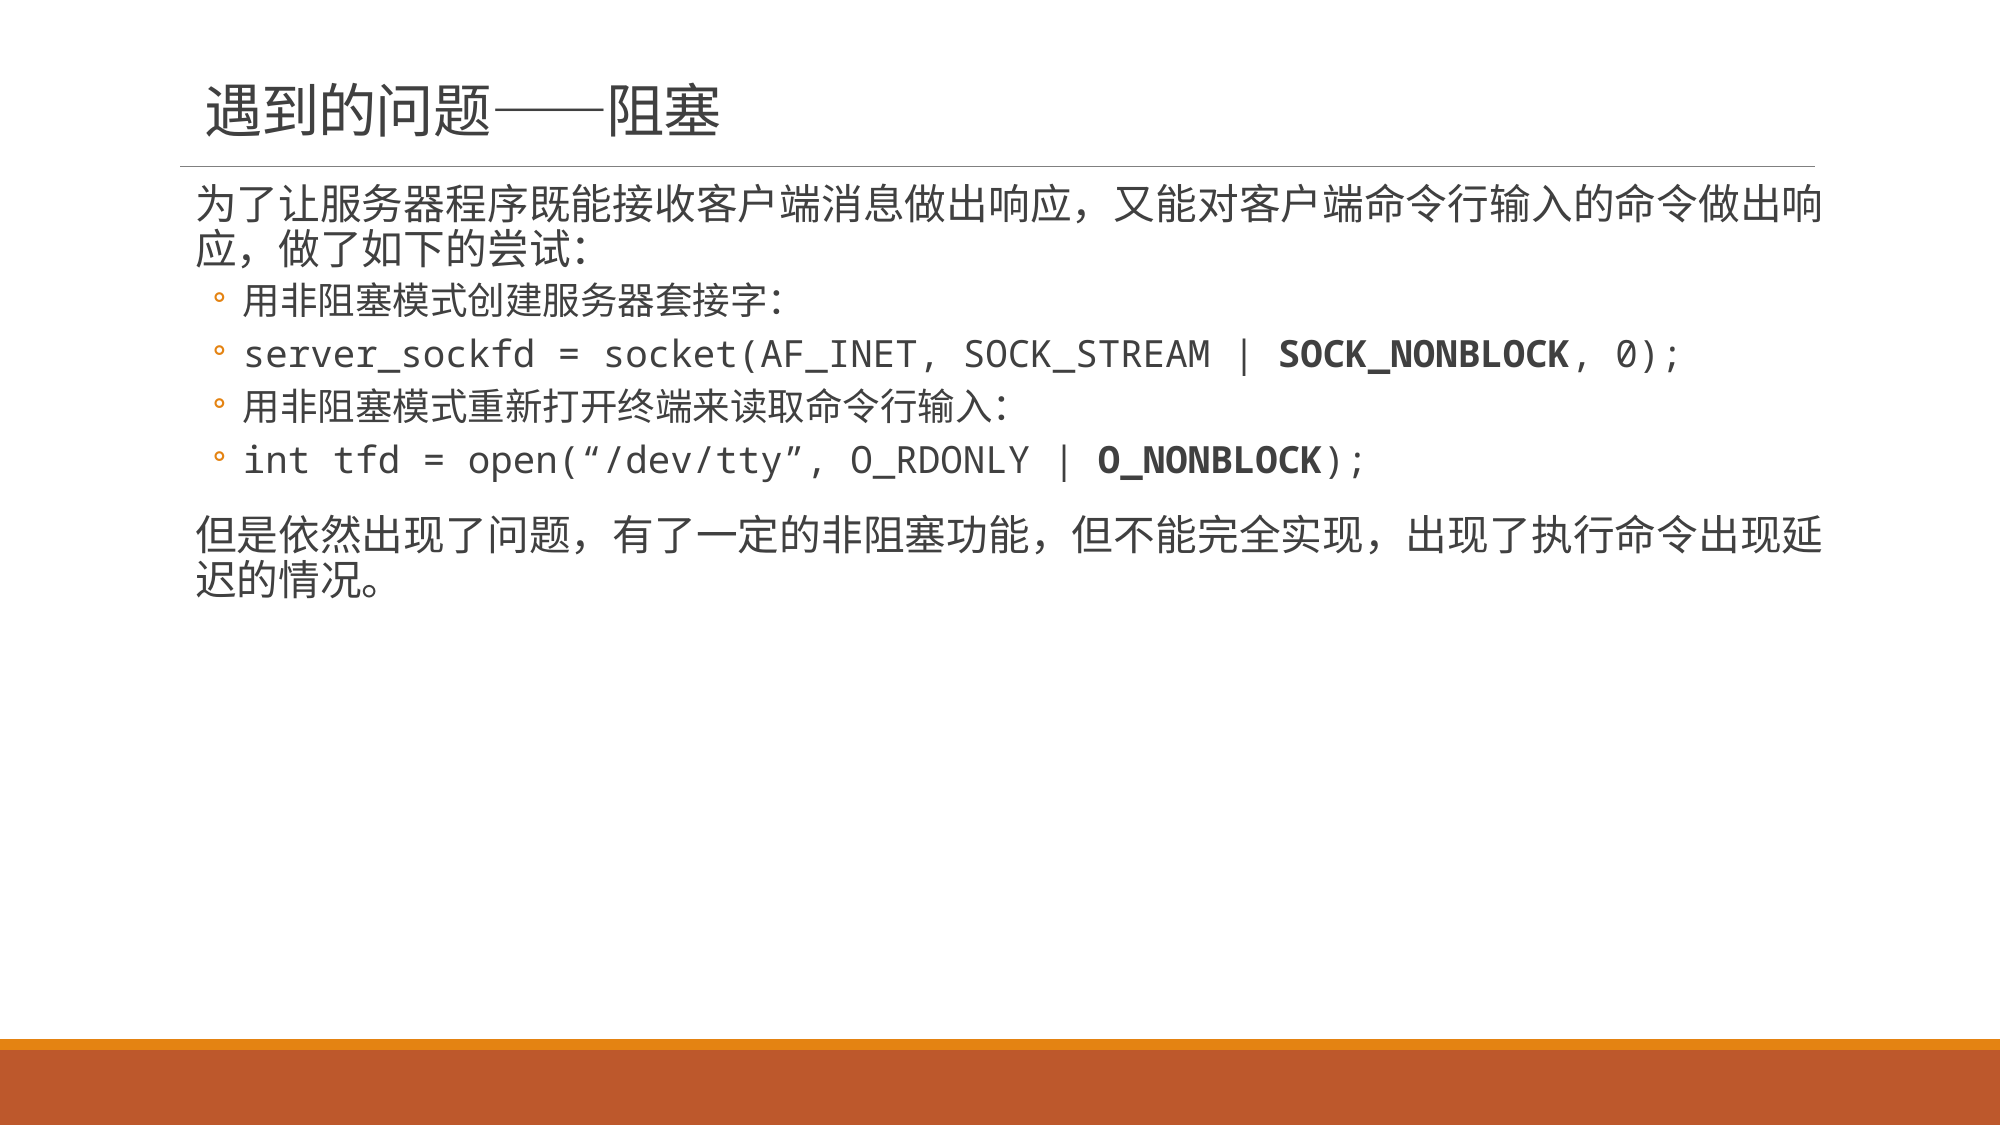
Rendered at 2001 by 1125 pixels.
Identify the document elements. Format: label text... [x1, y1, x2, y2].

title 遇到的问题——阻塞 [189, 0, 1840, 152]
list 为了让服务器程序既能接收客户端消息做出响应，又能对客户端命令行输入的命令做出响应，做了如下的尝试： 用非阻塞模式创建服务器套接字： server_sockfd = socket(AF_INET, SOCK_STREAM | SOCK_NONBLOCK, 0); 用非阻塞模式重新打开终端来读取命令行输入： int tfd = open(“/dev/tty”, O_RDONLY | O_NONBLOCK); 但是依然出现了问题，有了一定的非阻塞功能，但不能完全实现，出现了执行命令出现延迟的情况。 [180, 176, 1830, 963]
